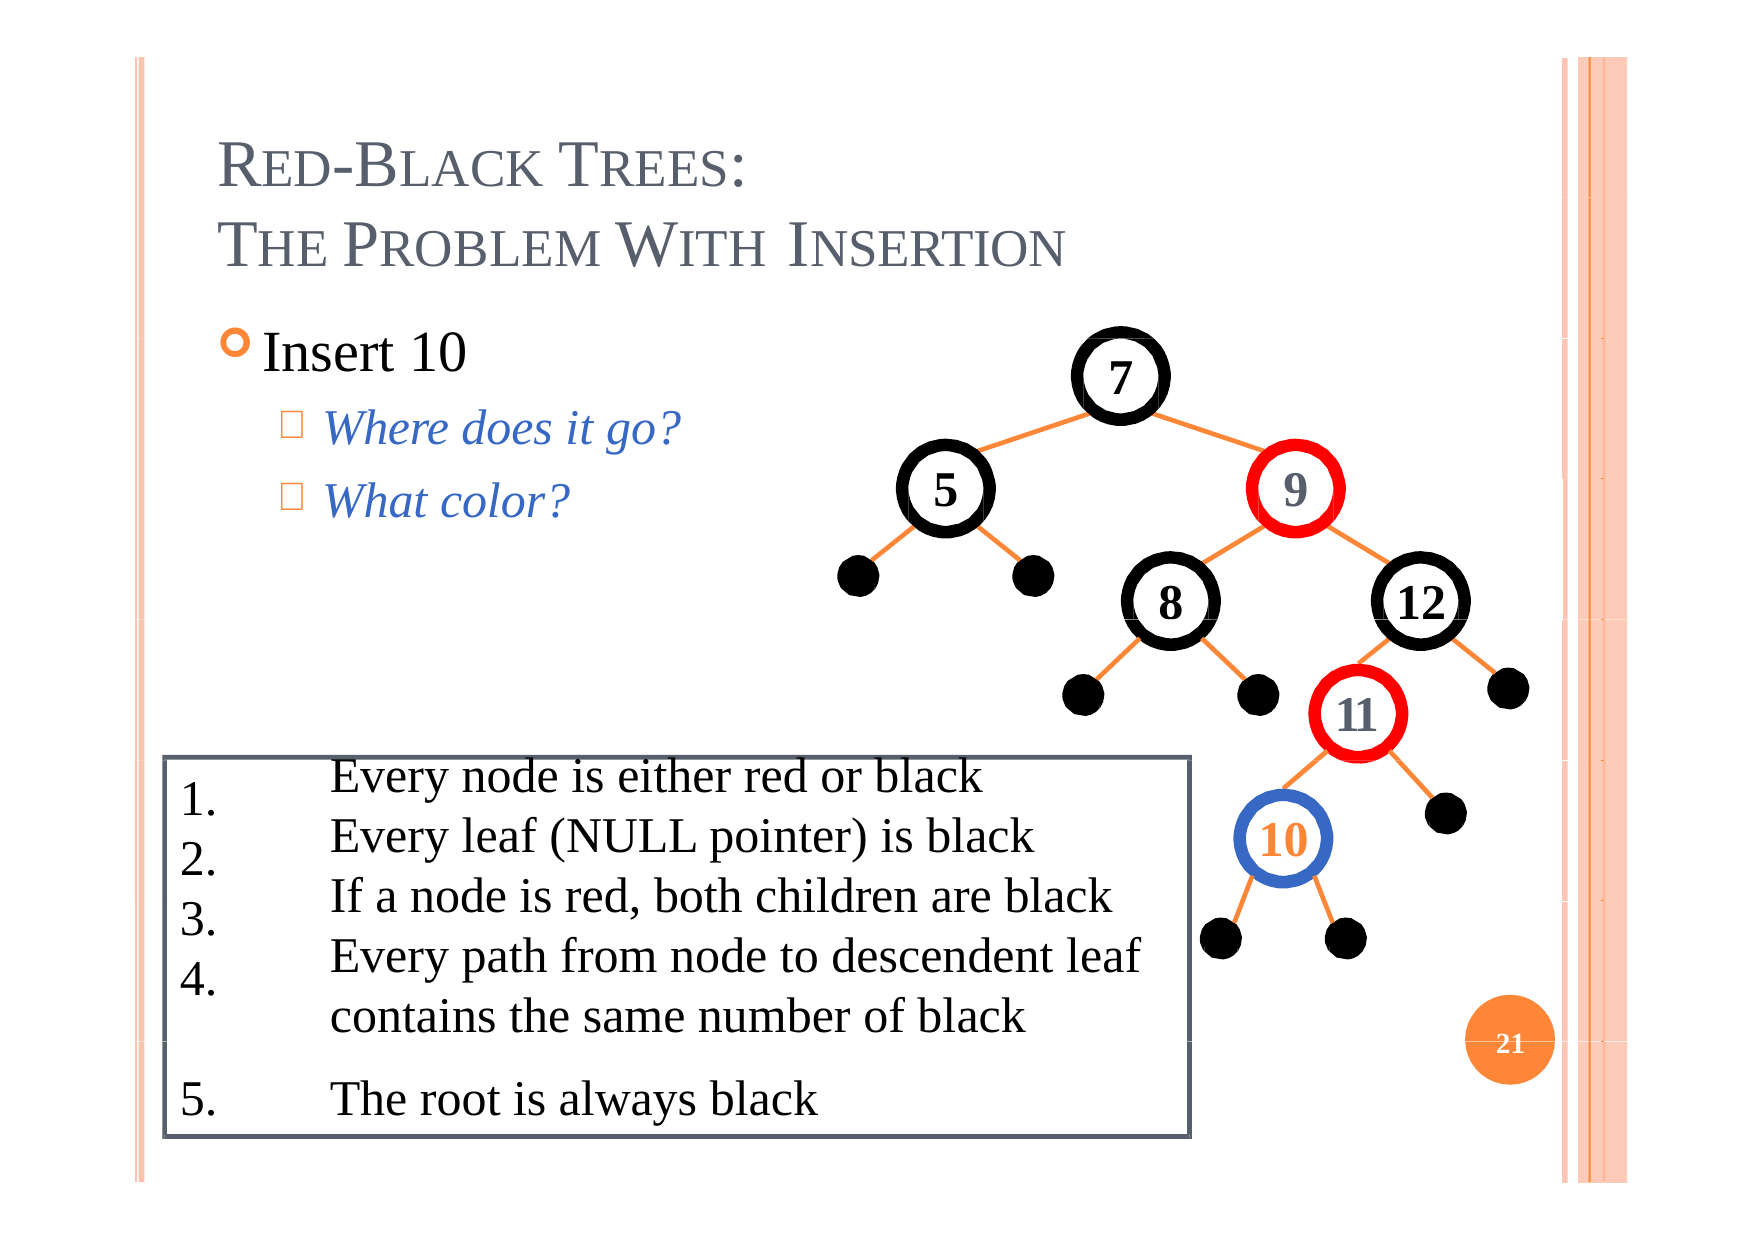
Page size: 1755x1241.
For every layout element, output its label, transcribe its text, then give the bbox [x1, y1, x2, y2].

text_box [134, 874, 1628, 900]
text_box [1576, 56, 1628, 196]
text_box [138, 57, 145, 195]
title RED-BLACK TREES: [215, 118, 753, 195]
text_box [134, 619, 1628, 874]
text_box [126, 900, 1628, 1183]
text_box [895, 478, 997, 539]
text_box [1245, 478, 1347, 539]
text_box [1561, 57, 1568, 195]
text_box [1120, 550, 1222, 617]
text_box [134, 197, 1628, 478]
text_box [126, 619, 133, 761]
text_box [134, 478, 1628, 618]
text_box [126, 197, 133, 339]
